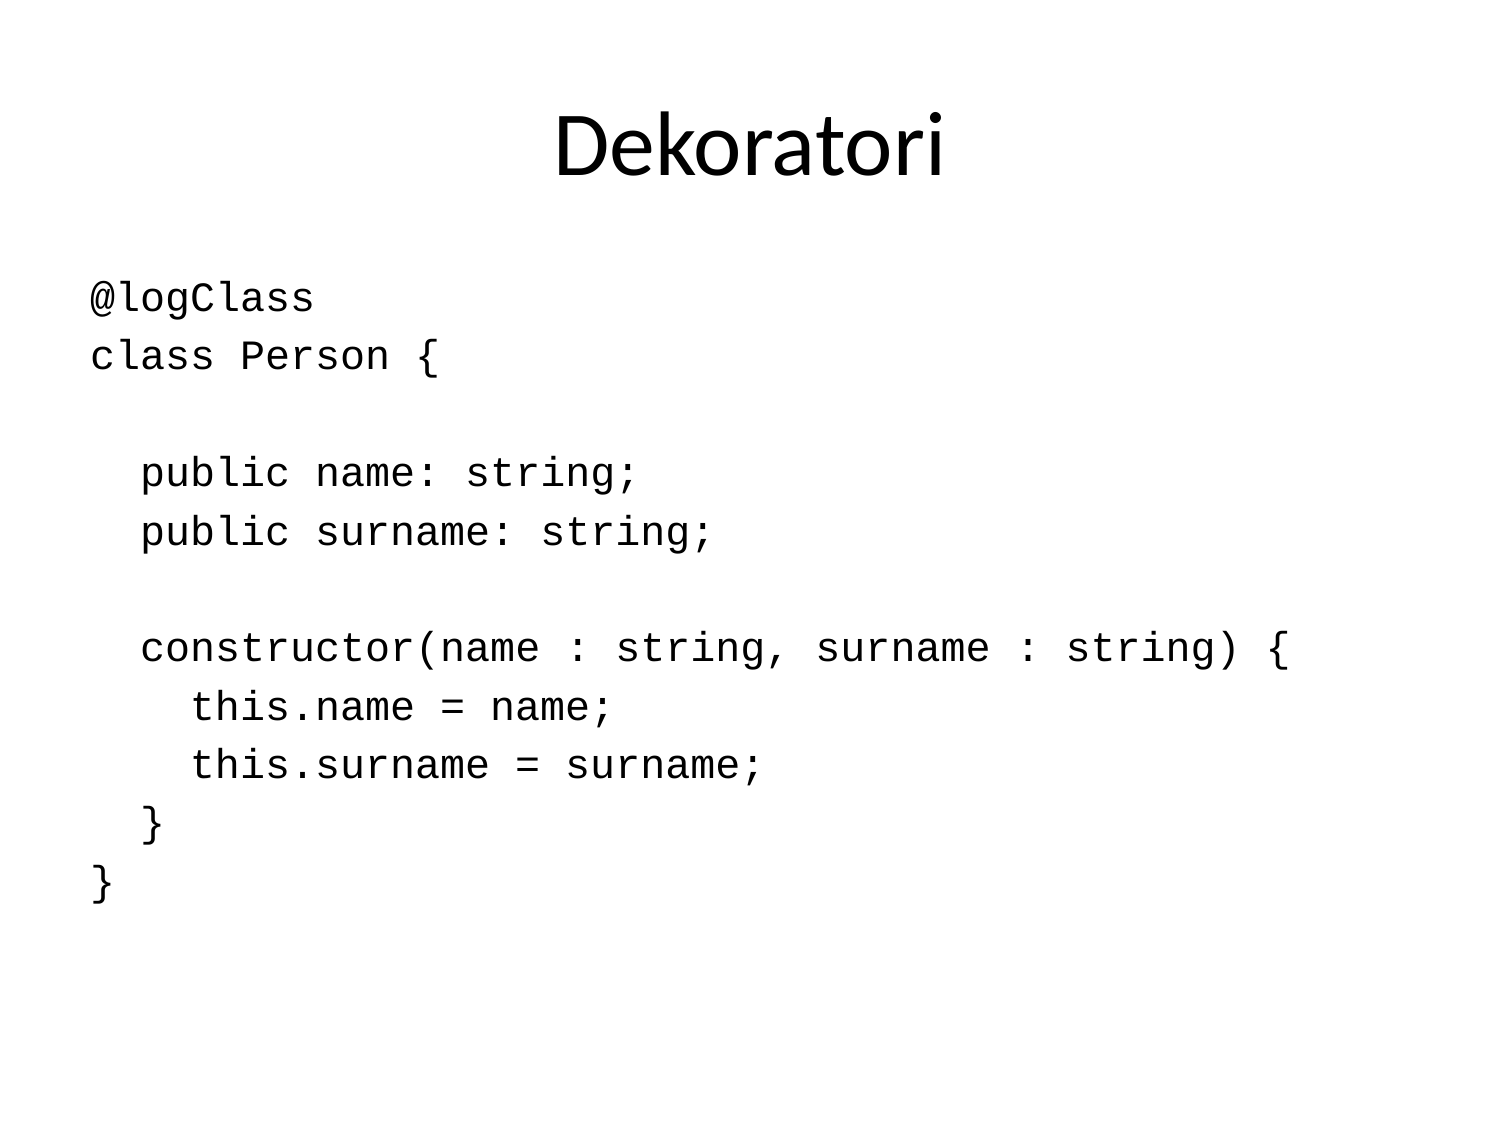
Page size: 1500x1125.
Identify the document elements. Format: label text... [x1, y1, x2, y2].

title Dekoratori [75, 45, 1425, 233]
list @logClass class Person { public name: string; public surname: string; constructor(name : string, surname : string) { this.name = name; this.surname = surname; } } [75, 262, 1425, 1005]
